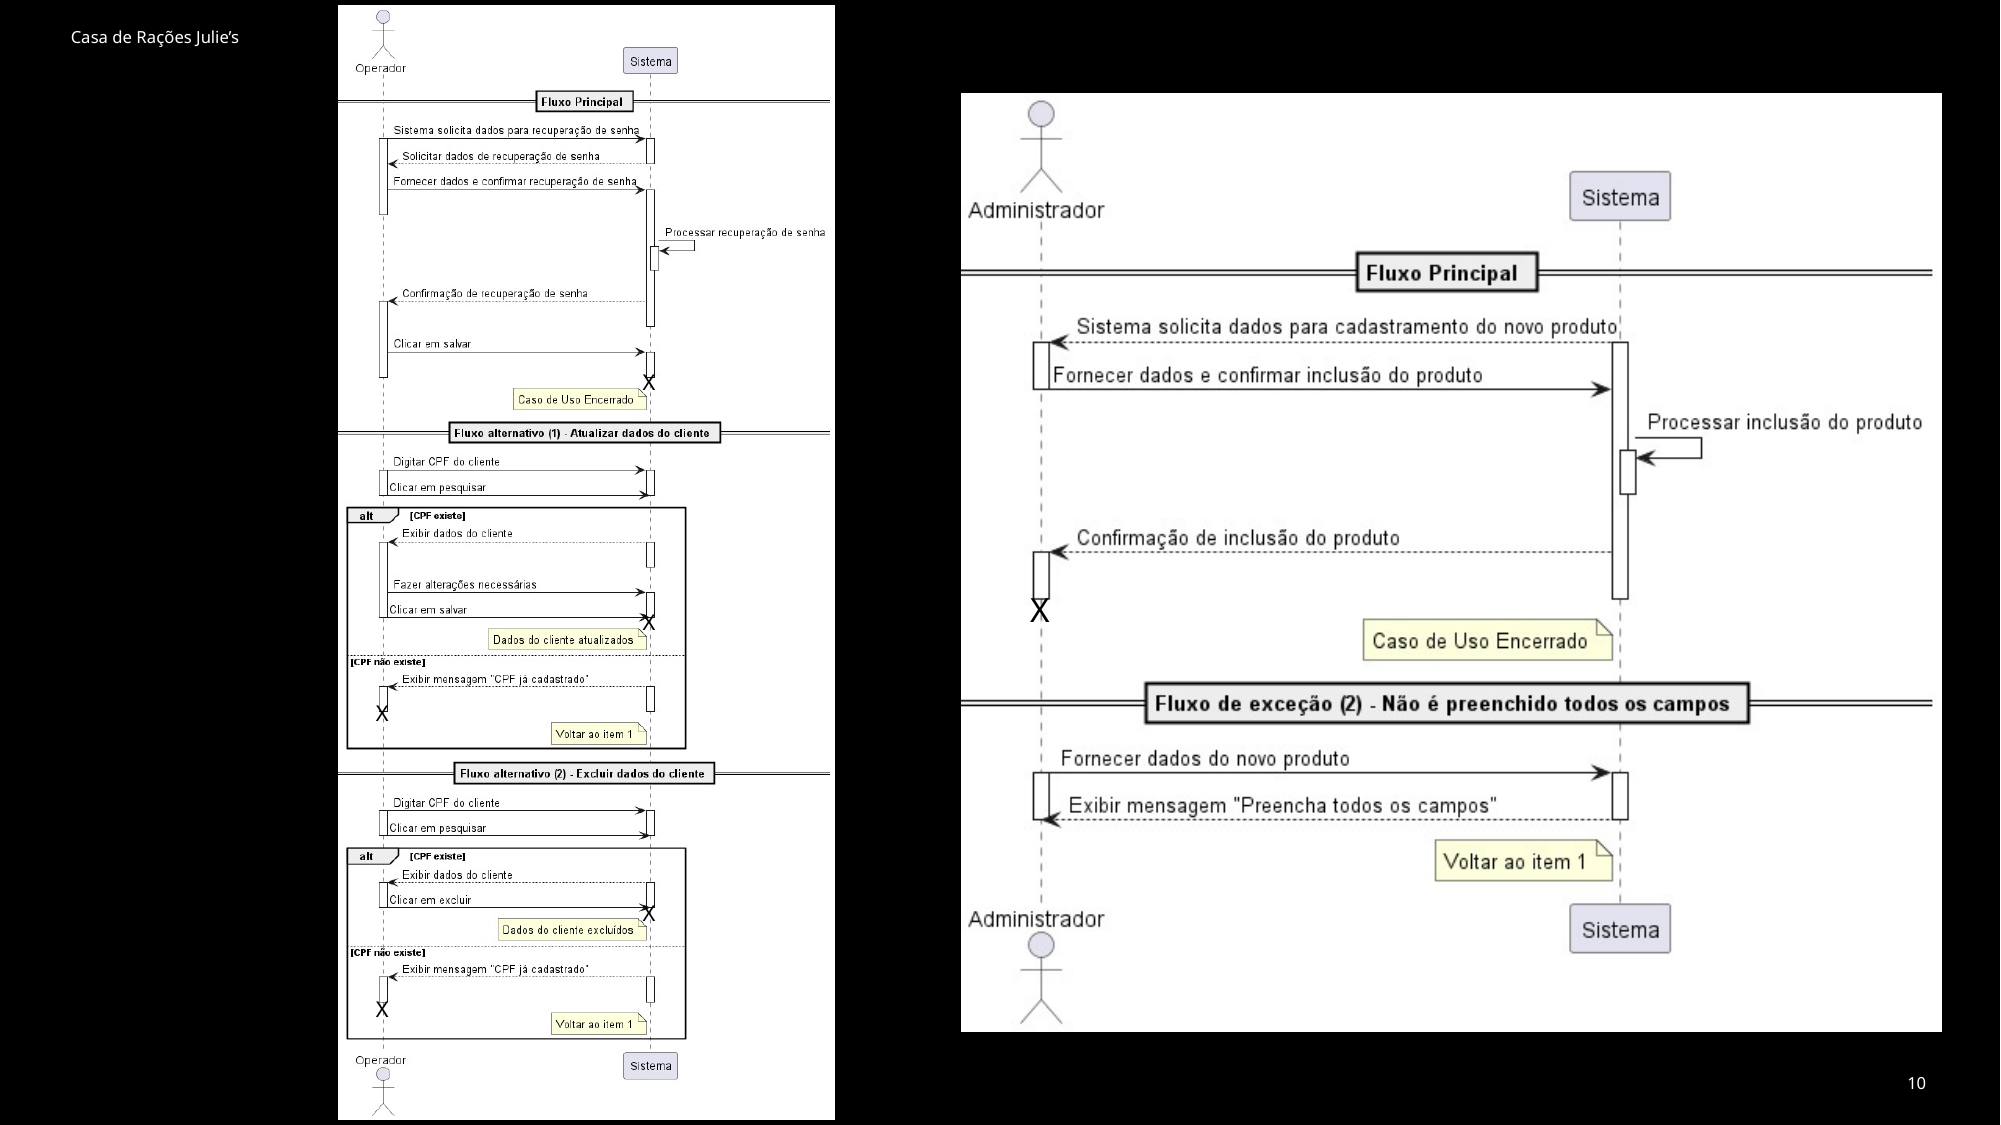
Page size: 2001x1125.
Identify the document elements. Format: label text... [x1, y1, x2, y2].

picture [338, 5, 835, 1120]
slide_number Casa de Rações Julie’s [55, 10, 338, 63]
slide_number 10 [1870, 1054, 1942, 1114]
picture [961, 93, 1942, 1032]
